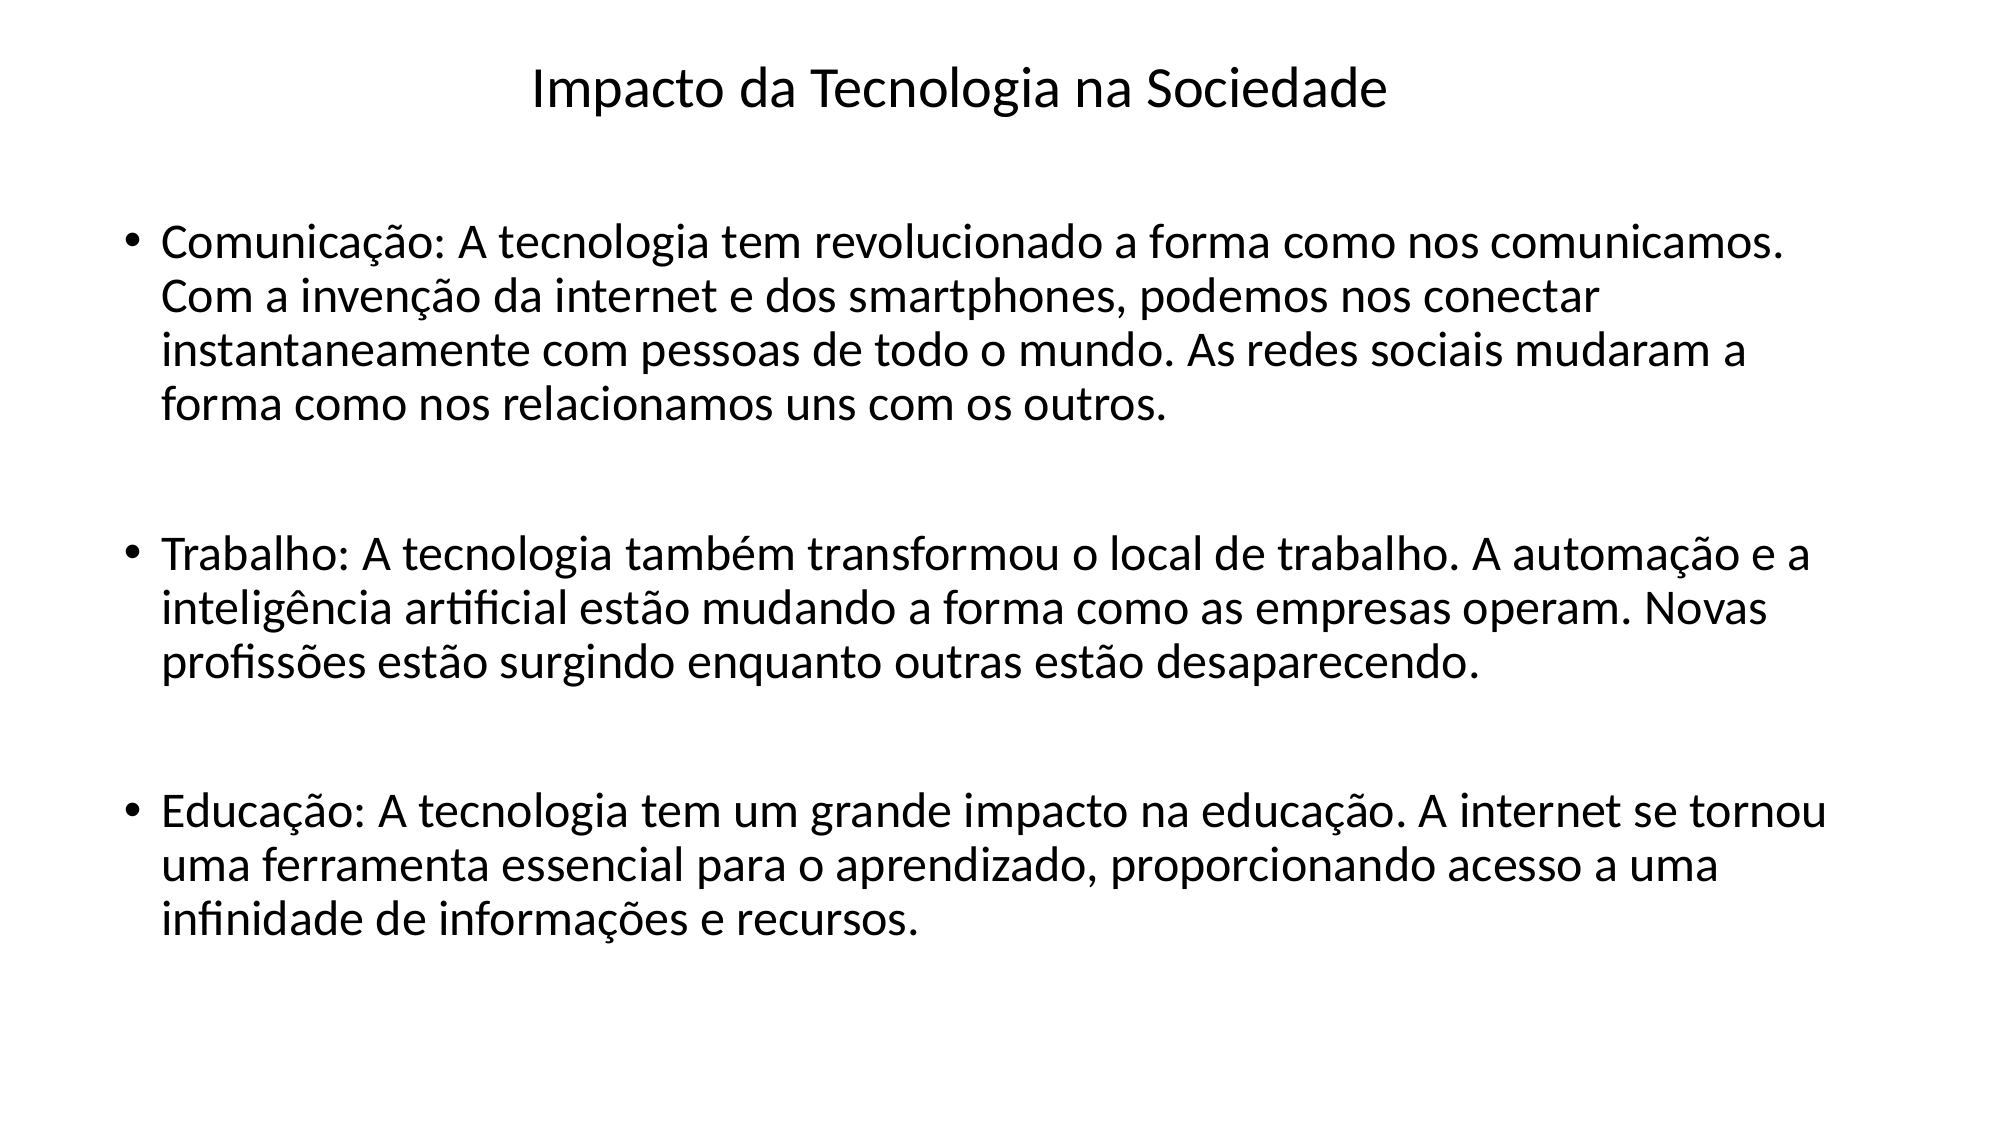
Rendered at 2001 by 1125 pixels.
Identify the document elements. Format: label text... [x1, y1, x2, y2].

text_box Impacto da Tecnologia na Sociedade [516, 41, 1405, 127]
list Comunicação: A tecnologia tem revolucionado a forma como nos comunicamos. Com a invenção da internet e dos smartphones, podemos nos conectar instantaneamente com pessoas de todo o mundo. As redes sociais mudaram a forma como nos relacionamos uns com os outros. Trabalho: A tecnologia também transformou o local de trabalho. A automação e a inteligência artificial estão mudando a forma como as empresas operam. Novas profissões estão surgindo enquanto outras estão desaparecendo. Educação: A tecnologia tem um grande impacto na educação. A internet se tornou uma ferramenta essencial para o aprendizado, proporcionando acesso a uma infinidade de informações e recursos. [108, 127, 1889, 1014]
